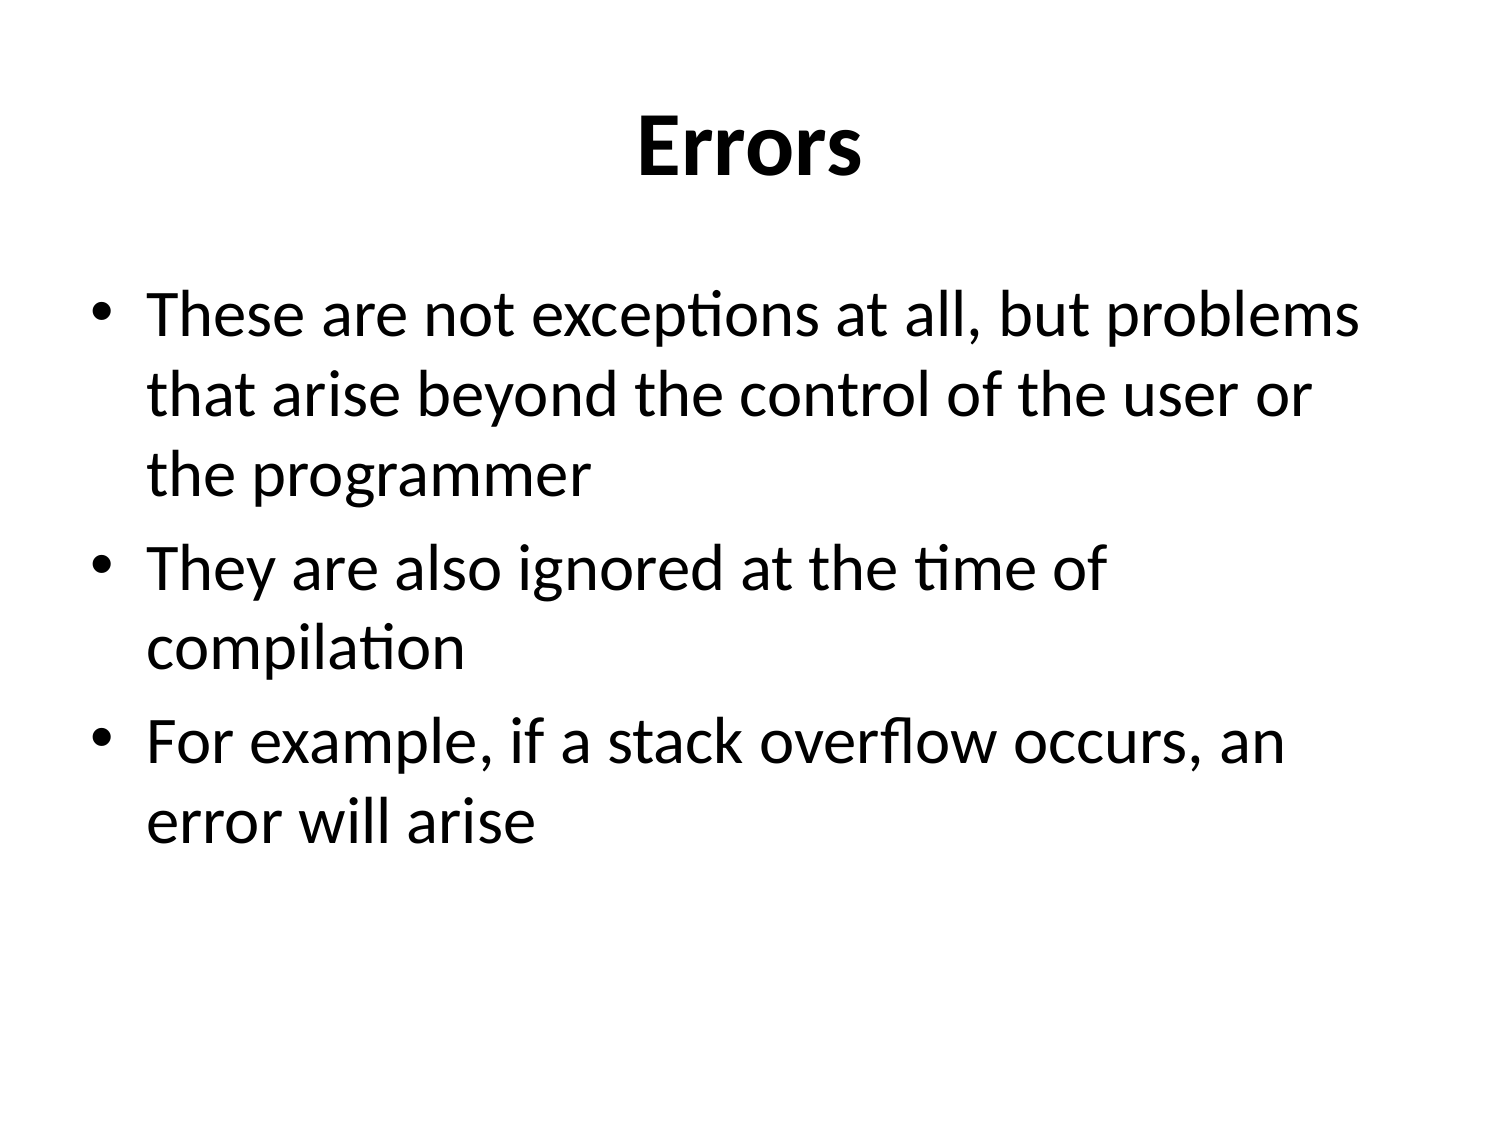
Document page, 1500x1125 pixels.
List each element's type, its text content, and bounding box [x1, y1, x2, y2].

list These are not exceptions at all, but problems that arise beyond the control of the user or the programmer They are also ignored at the time of compilation For example, if a stack overflow occurs, an error will arise [75, 262, 1425, 1005]
title Errors [75, 45, 1425, 233]
